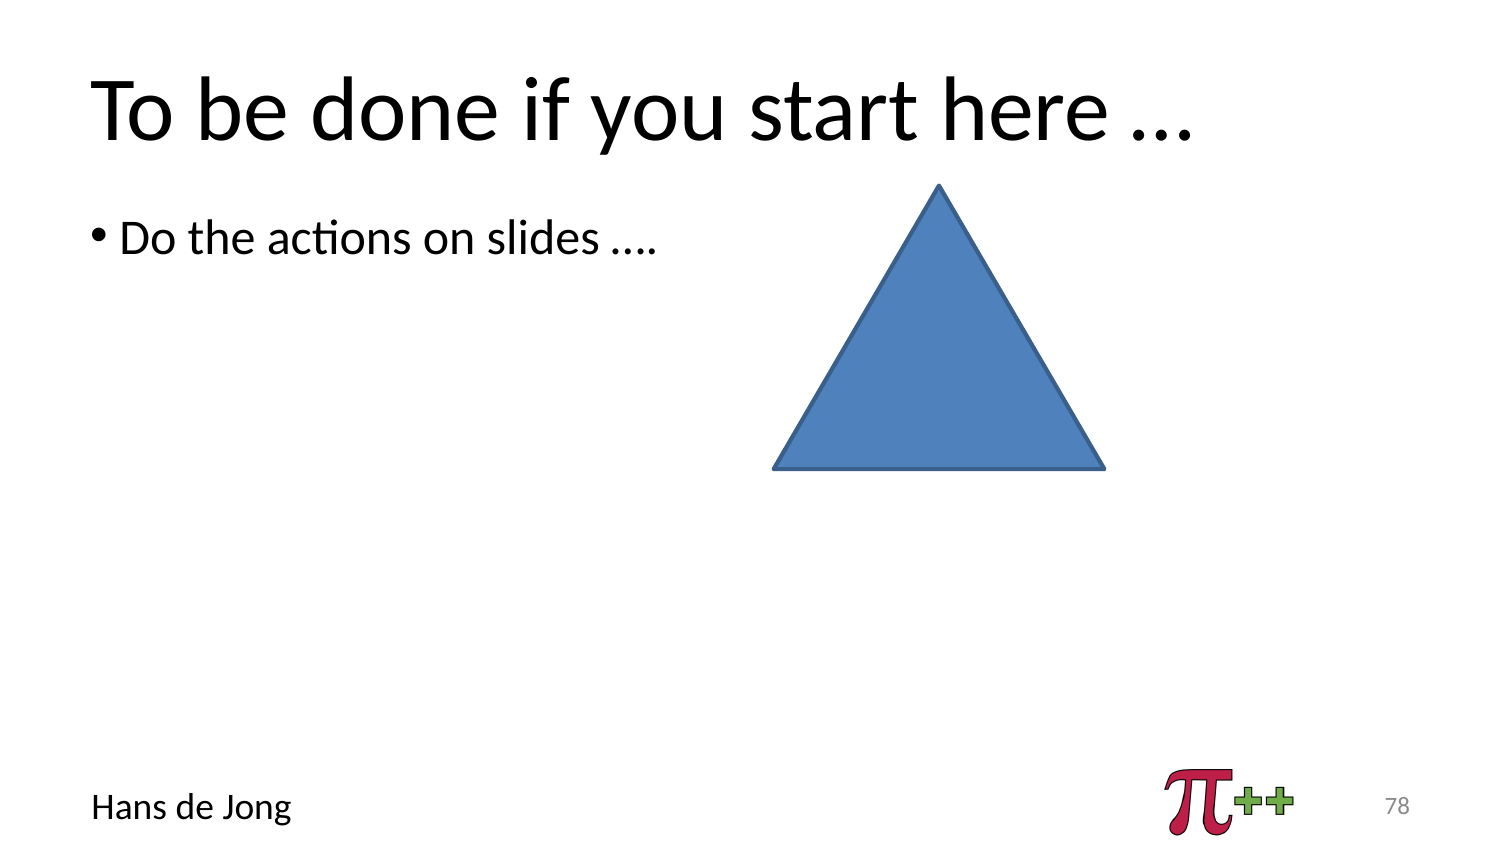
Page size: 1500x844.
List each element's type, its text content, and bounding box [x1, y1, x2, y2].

slide_number 78 [1340, 782, 1425, 827]
picture [1163, 768, 1294, 836]
title To be done if you start here … [75, 33, 1425, 175]
list Do the actions on slides …. [75, 196, 1425, 754]
text_box [771, 183, 1107, 472]
